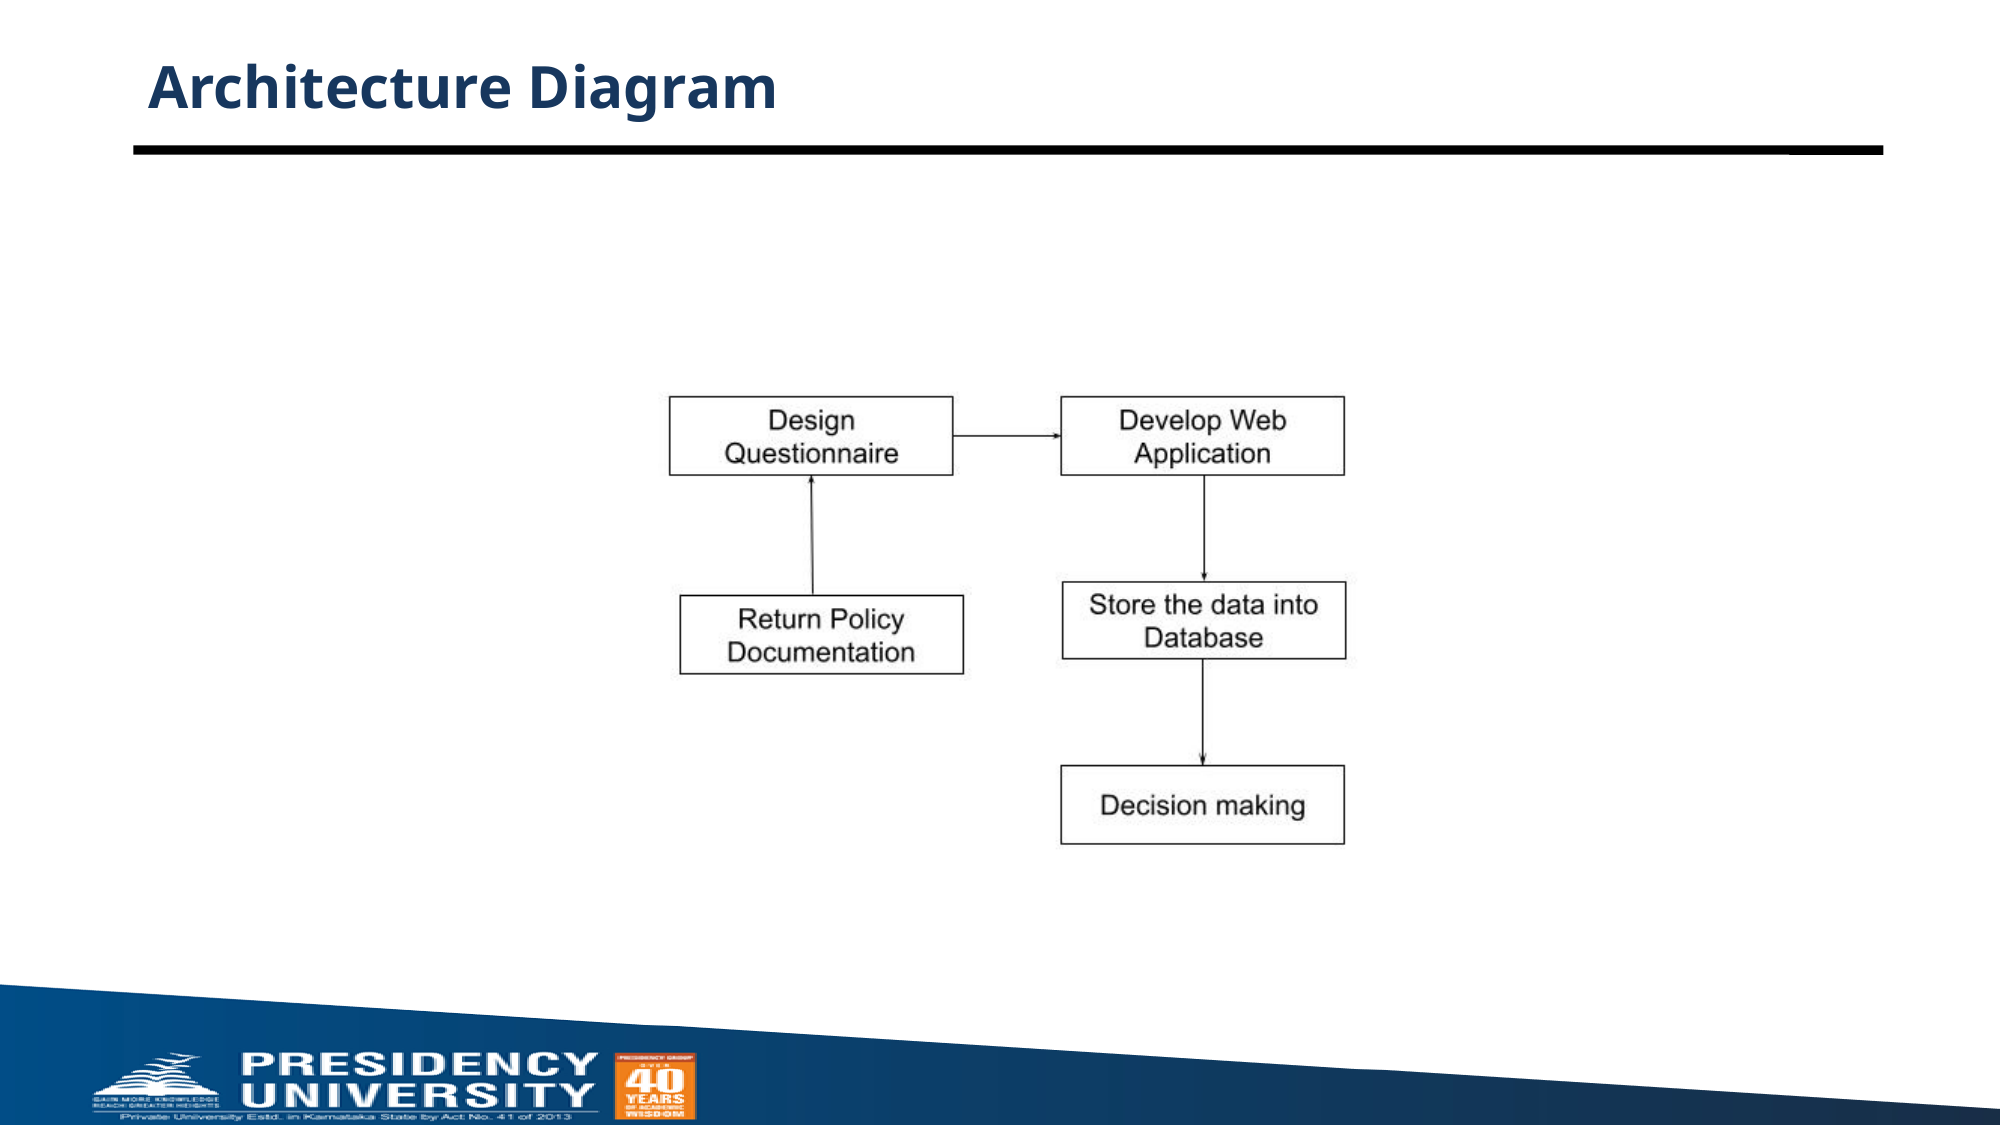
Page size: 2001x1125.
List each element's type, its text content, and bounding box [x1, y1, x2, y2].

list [466, 187, 1551, 1001]
title Architecture Diagram [133, 45, 1884, 125]
picture [0, 982, 2000, 1125]
